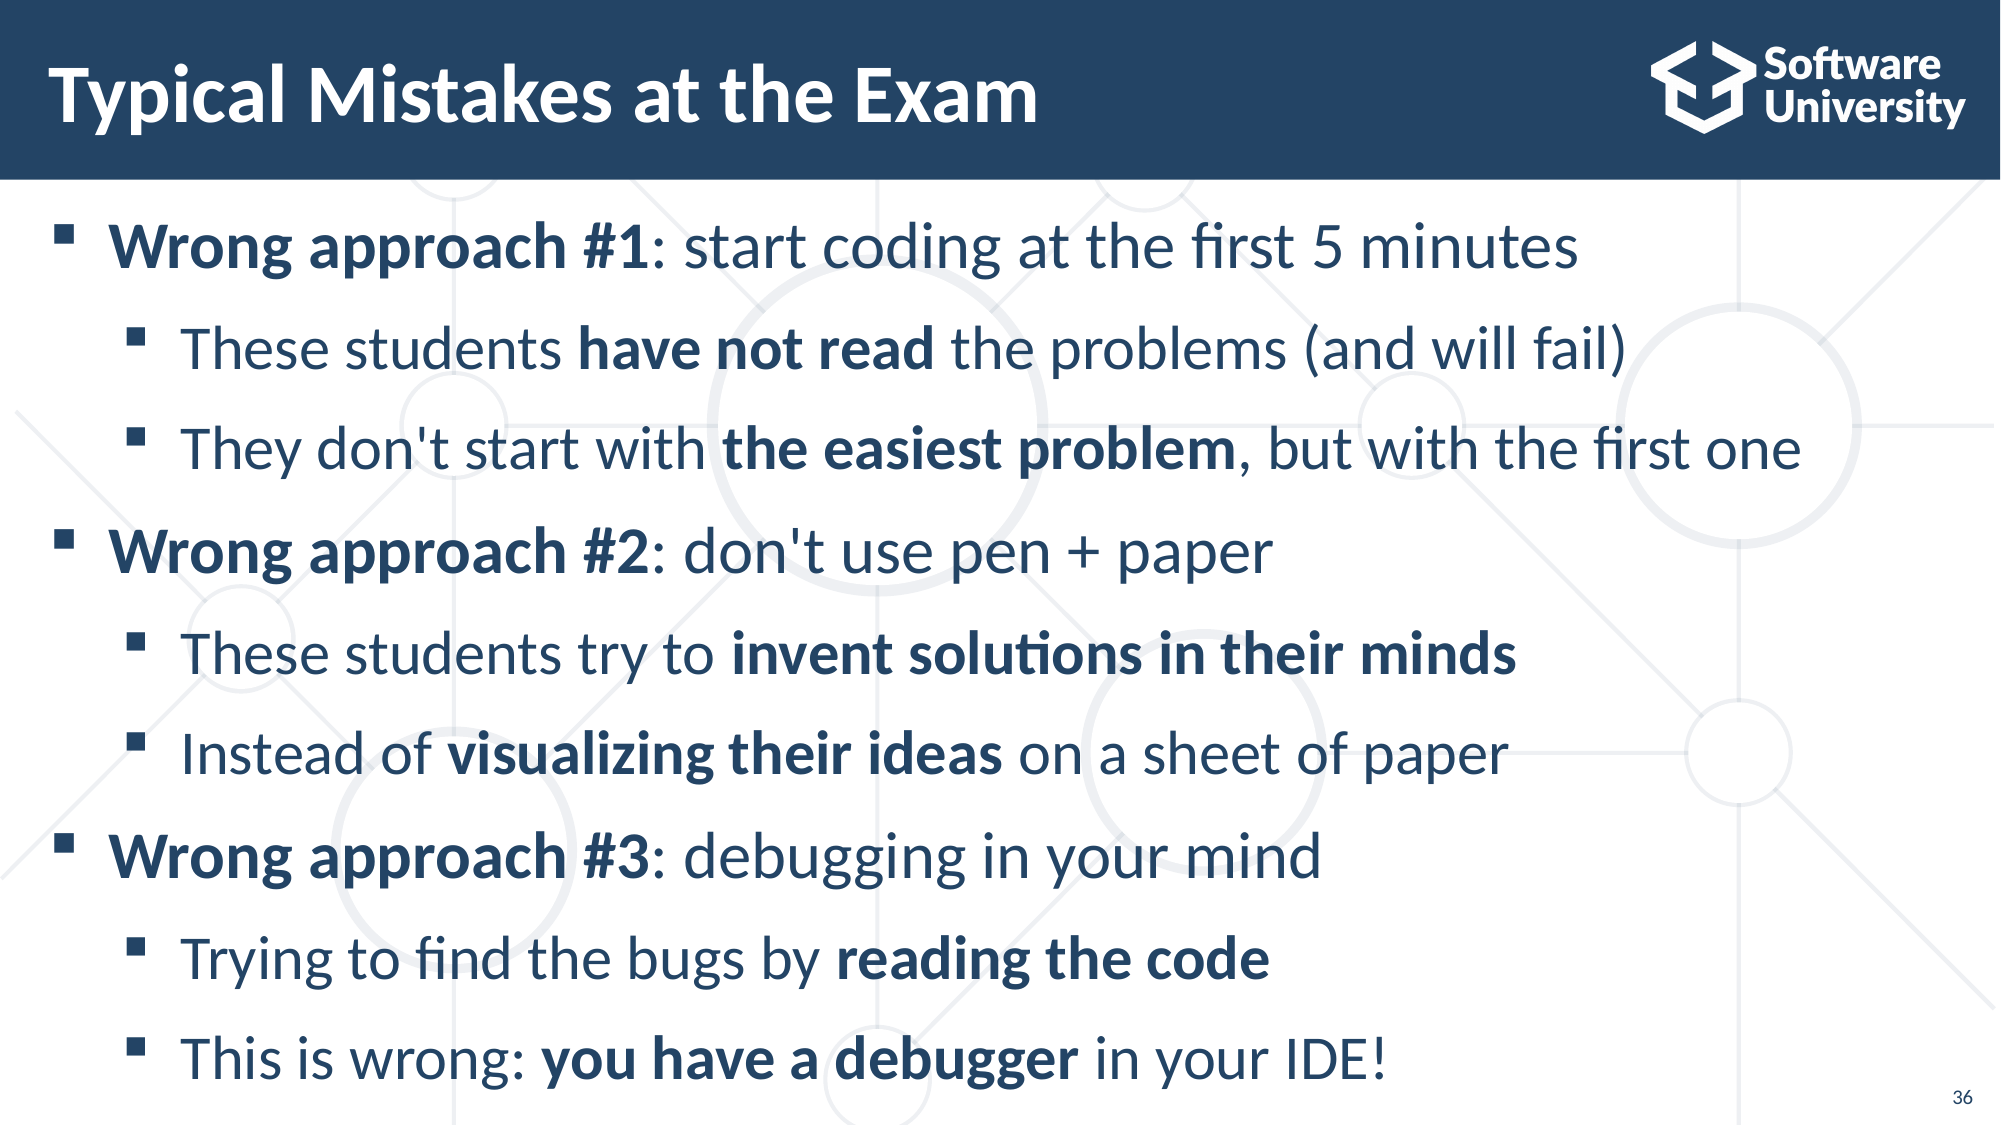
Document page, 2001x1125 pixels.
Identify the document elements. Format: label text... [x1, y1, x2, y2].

picture [1651, 41, 1966, 134]
list Wrong approach #1: start coding at the first 5 minutes These students have not read the problems (and will fail) They don't start with the easiest problem, but with the first one Wrong approach #2: don't use pen + paper These students try to invent solutions in their minds Instead of visualizing their ideas on a sheet of paper Wrong approach #3: debugging in your mind Trying to find the bugs by reading the code This is wrong: you have a debugger in your IDE! [31, 196, 1970, 1104]
slide_number 36 [1927, 1067, 1989, 1117]
title Typical Mistakes at the Exam [31, 16, 1625, 162]
